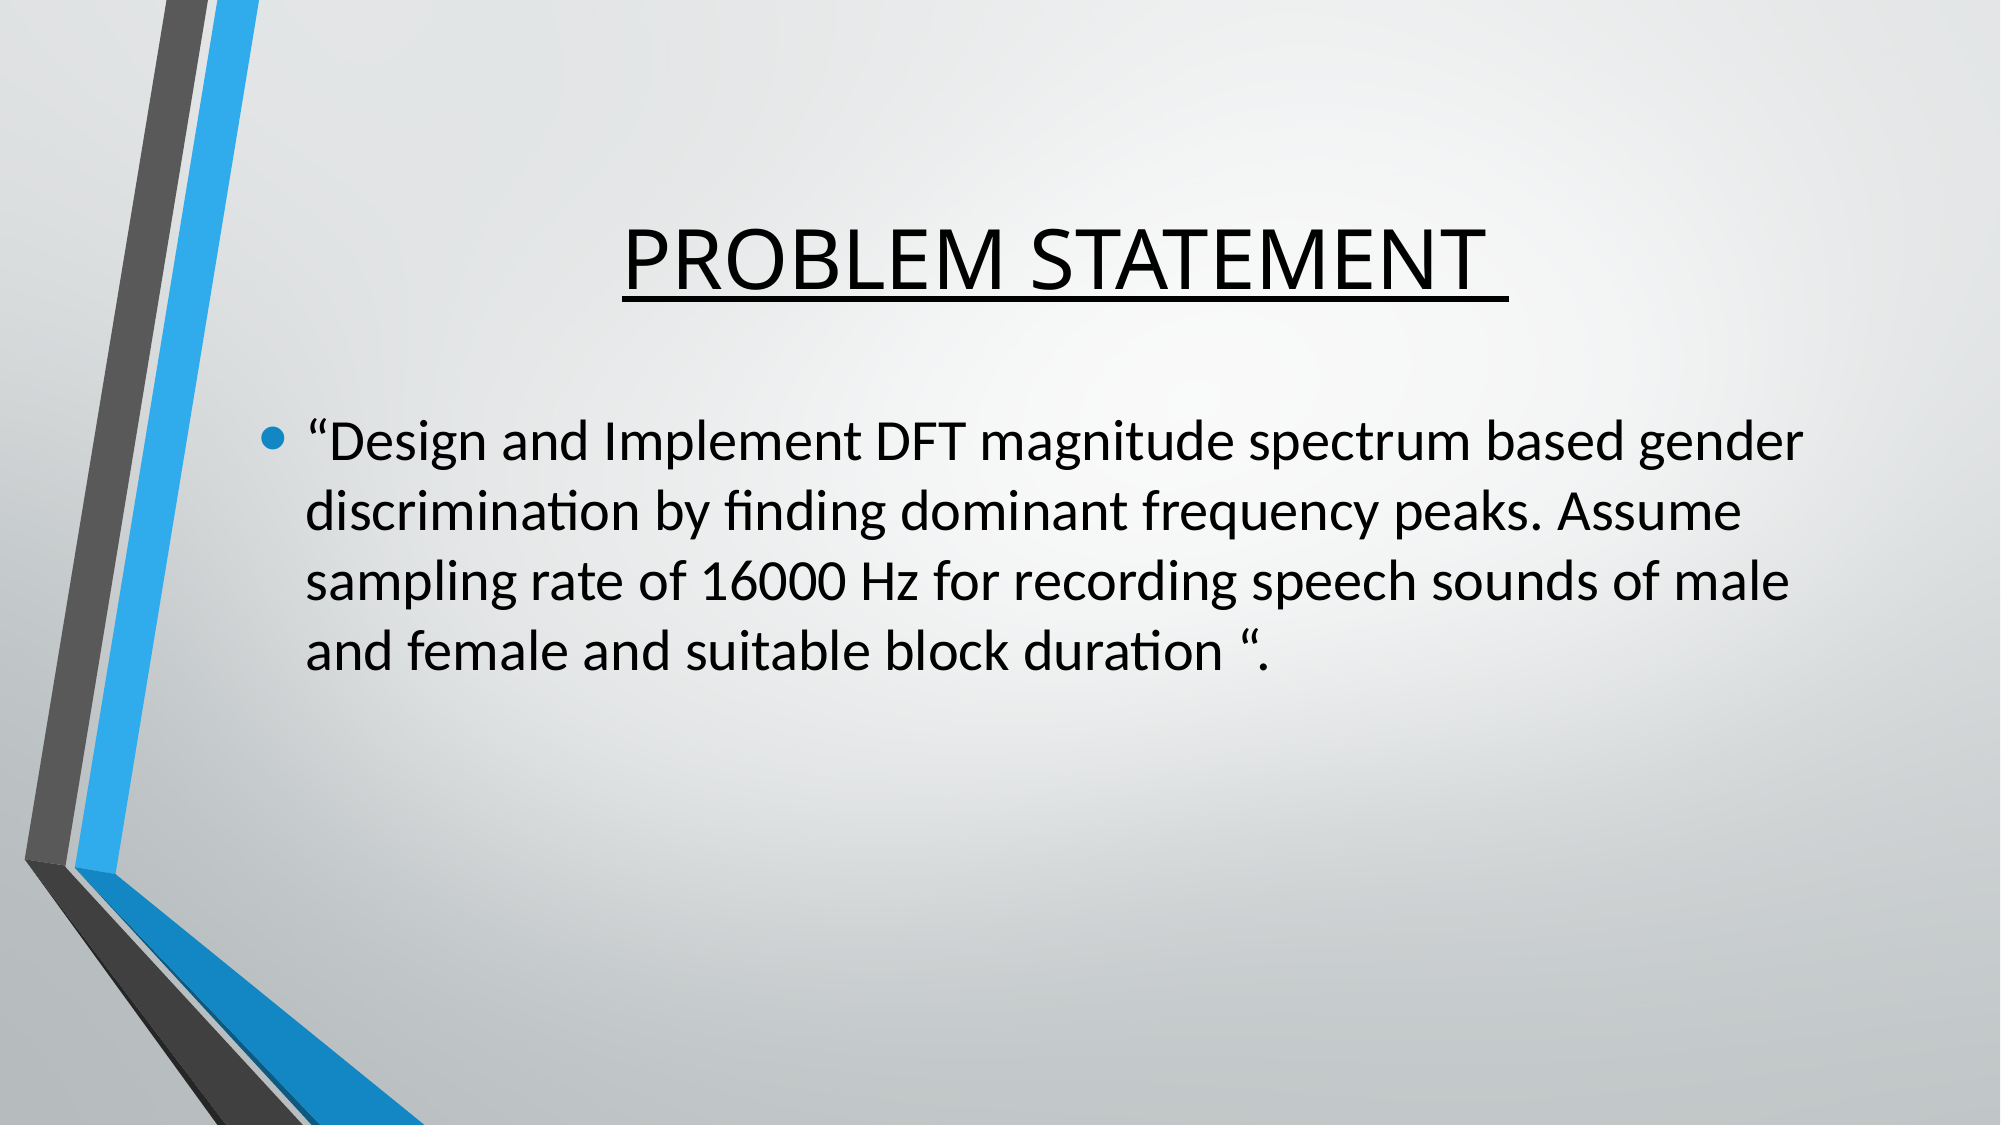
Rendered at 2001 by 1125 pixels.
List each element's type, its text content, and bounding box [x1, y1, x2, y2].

title PROBLEM STATEMENT [243, 112, 1887, 285]
list “Design and Implement DFT magnitude spectrum based gender discrimination by finding dominant frequency peaks. Assume sampling rate of 16000 Hz for recording speech sounds of male and female and suitable block duration “. [243, 285, 1887, 799]
